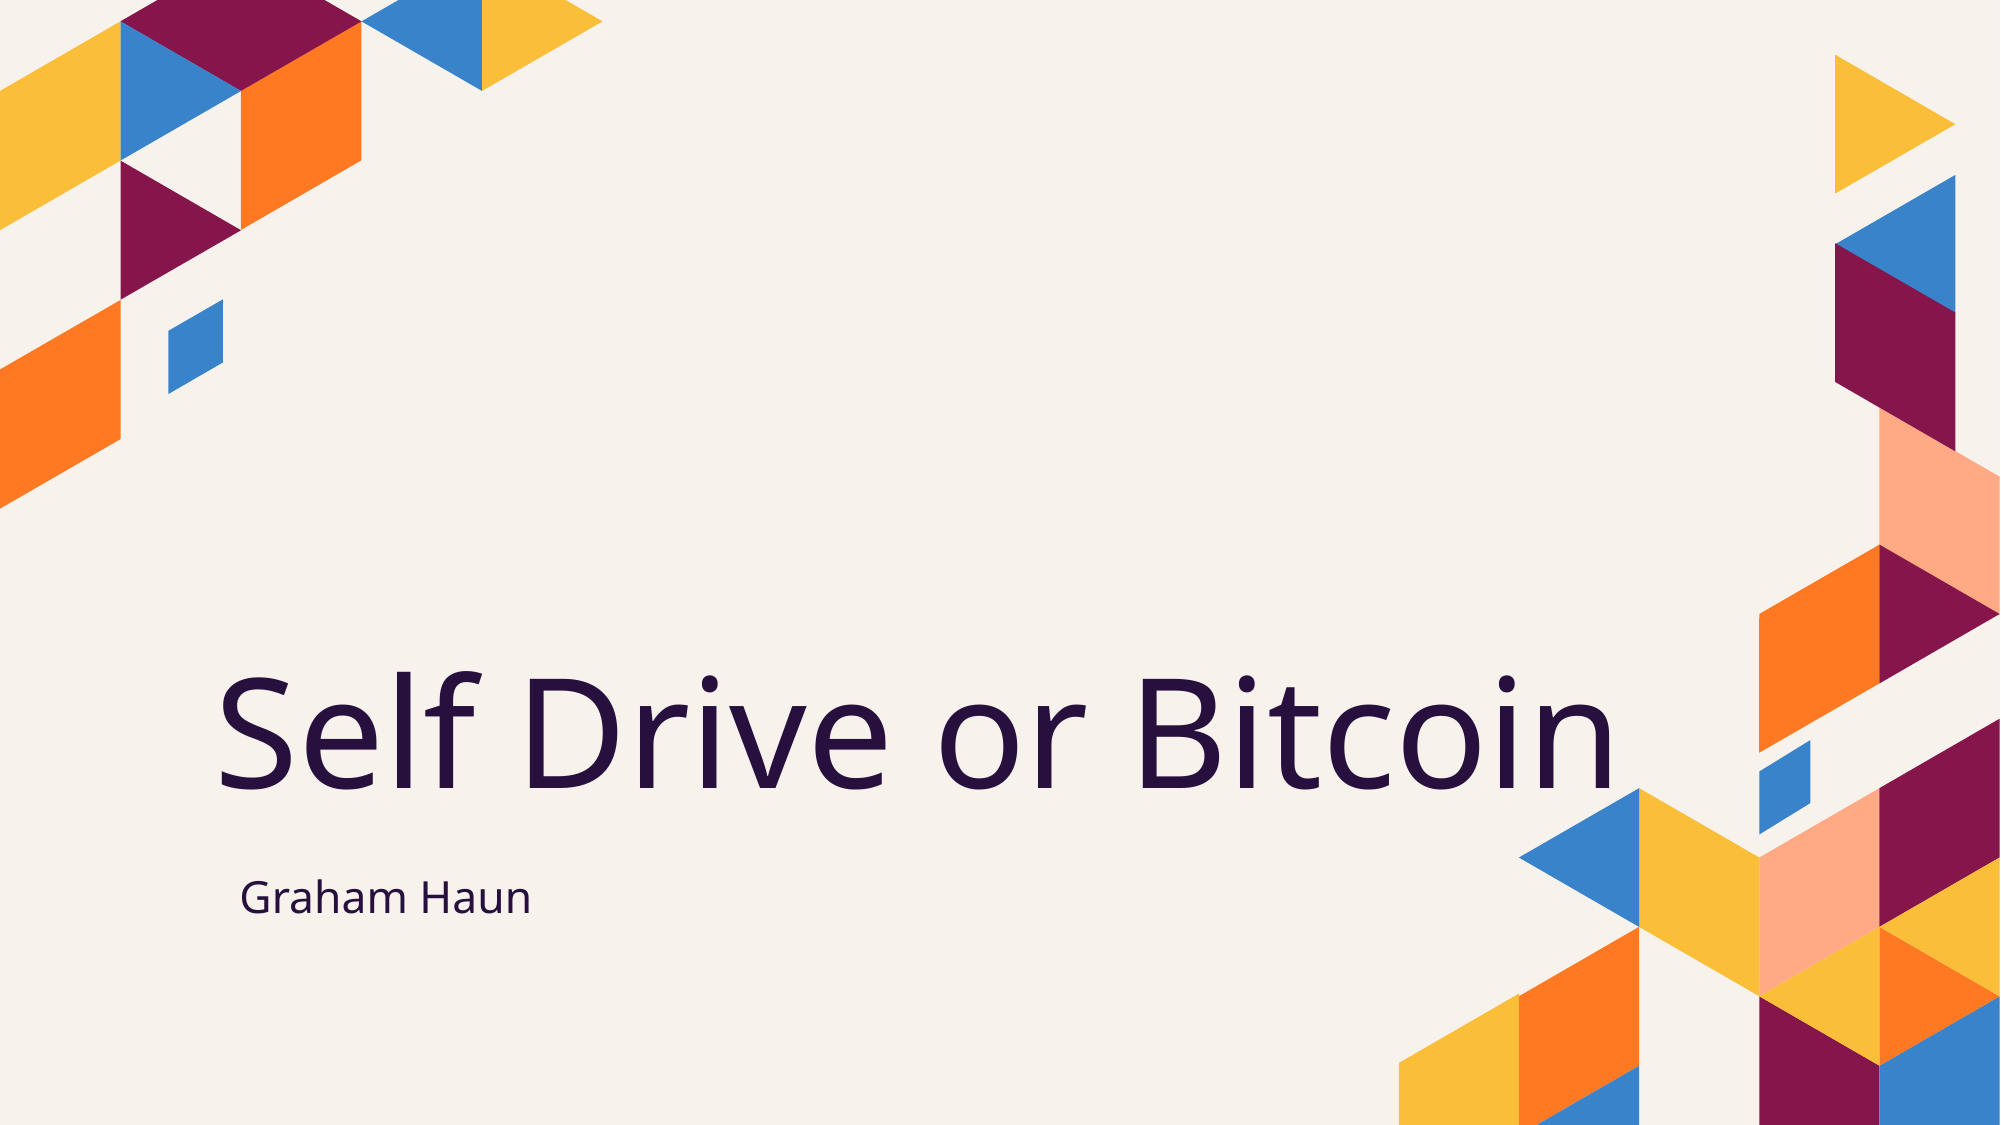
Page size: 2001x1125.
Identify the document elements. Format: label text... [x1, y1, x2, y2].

title Self Drive or Bitcoin [199, 413, 1642, 835]
subtitle Graham Haun [199, 853, 1190, 958]
